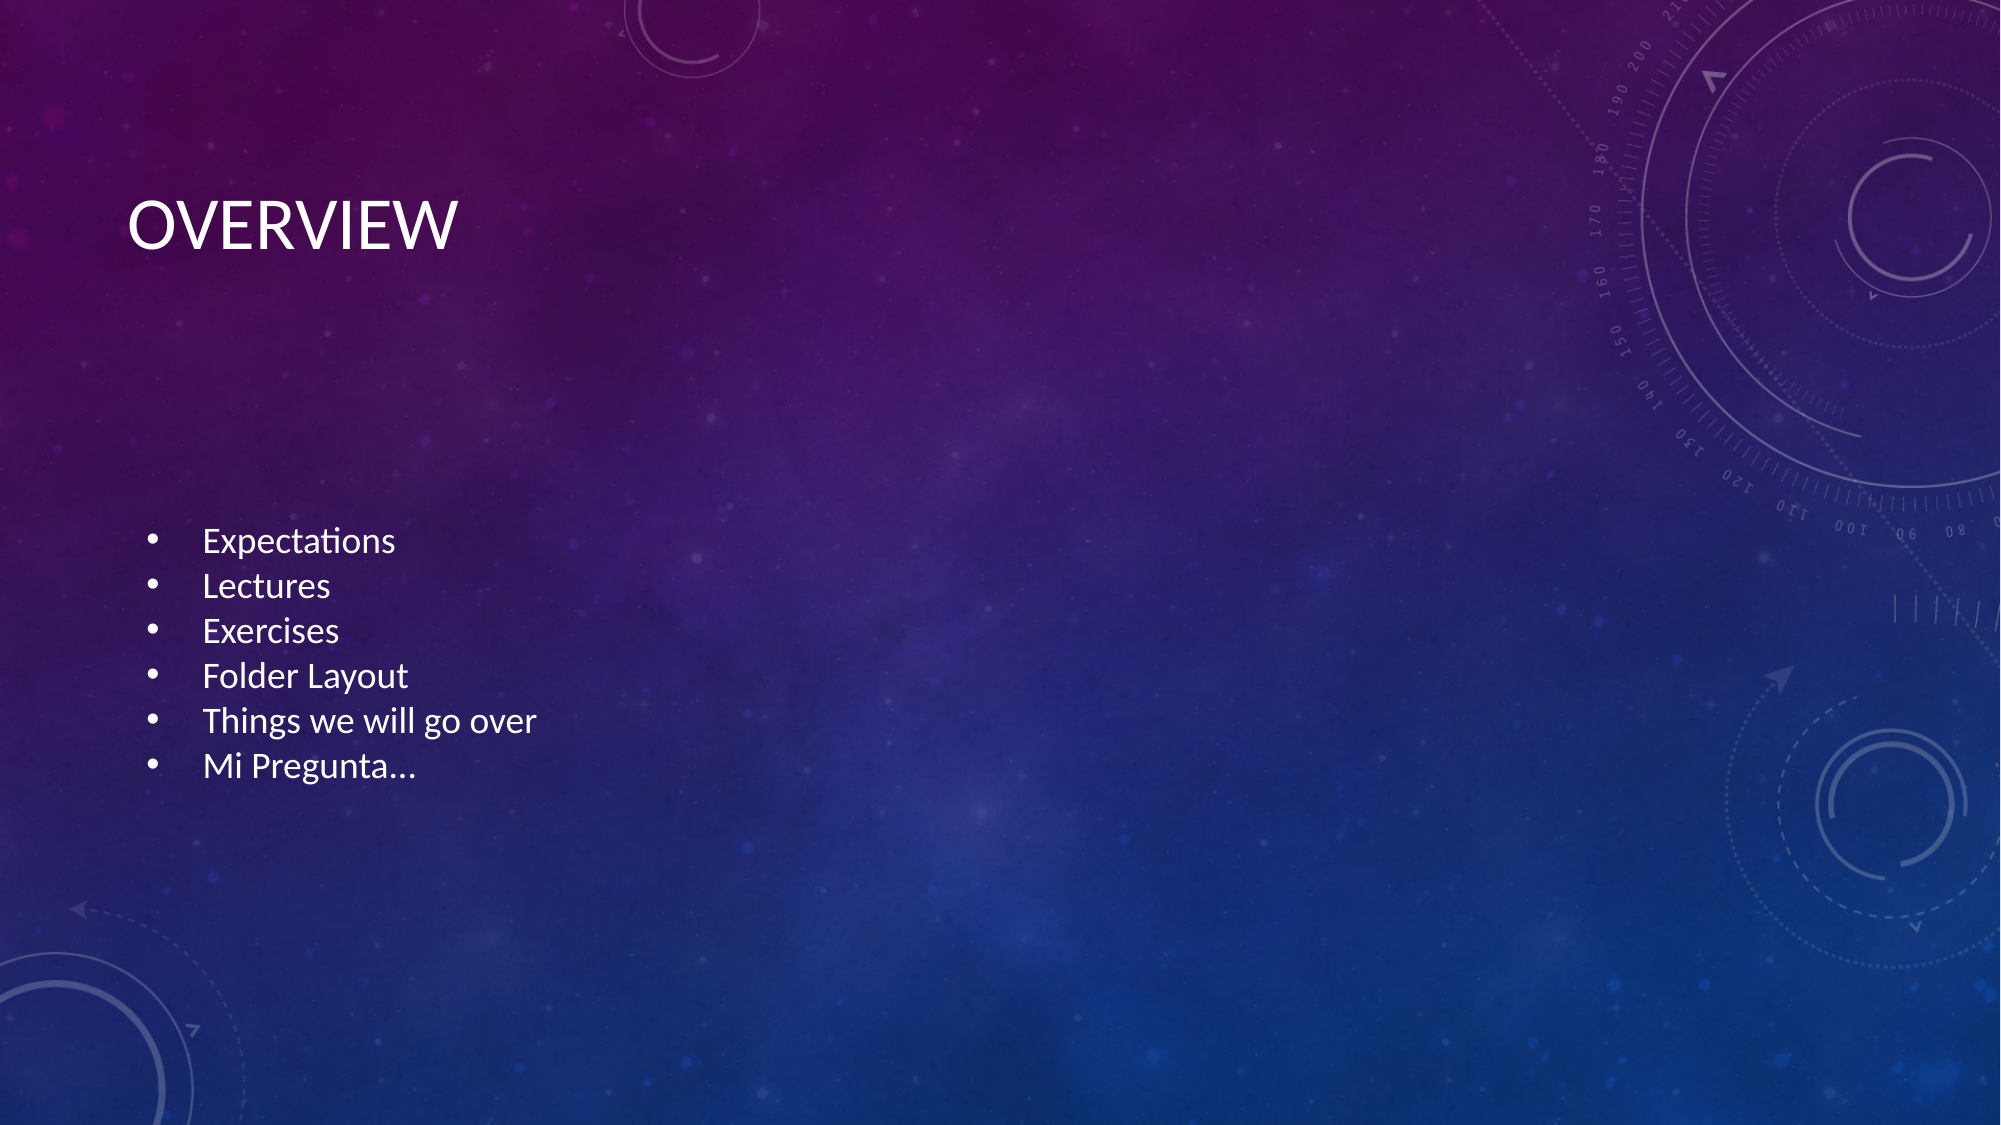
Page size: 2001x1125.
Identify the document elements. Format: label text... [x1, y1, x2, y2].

title OVERVIEW [112, 99, 1775, 339]
list Expectations Lectures Exercises Folder Layout Things we will go over Mi Pregunta... [112, 351, 1775, 950]
picture [0, 0, 2001, 1125]
